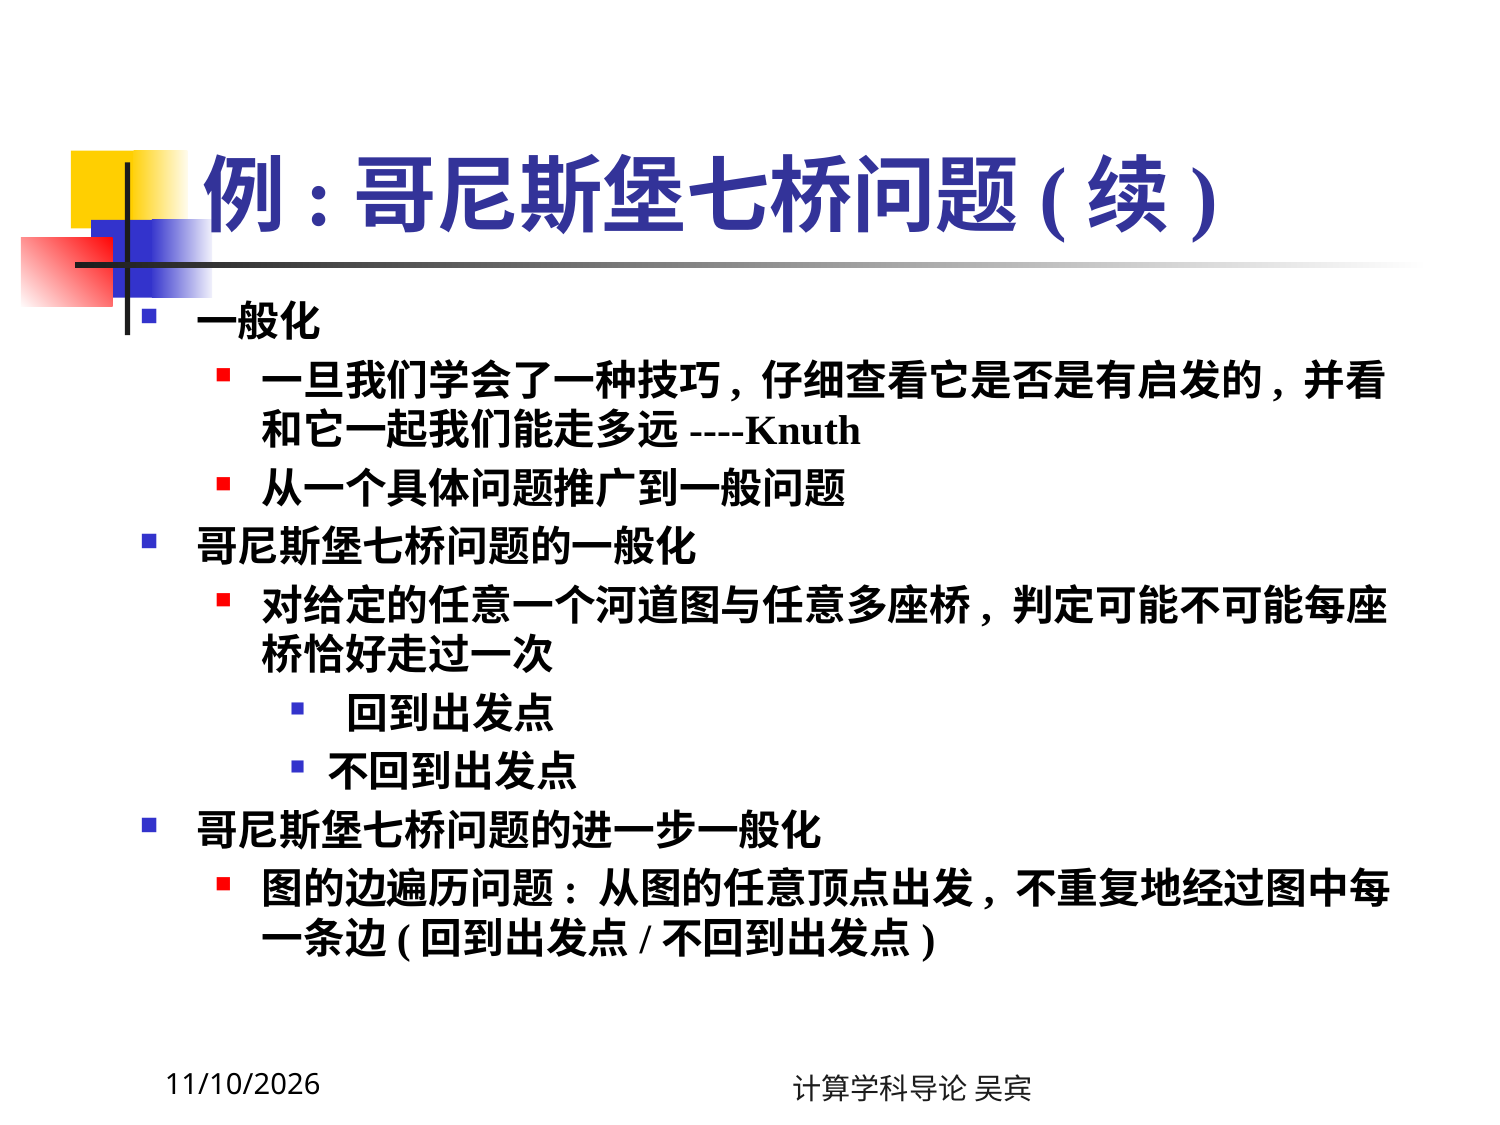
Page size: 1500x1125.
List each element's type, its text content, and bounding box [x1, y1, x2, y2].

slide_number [149, 1037, 576, 1113]
footer 计算学科导论 吴宾 [649, 1037, 1176, 1113]
title 例:哥尼斯堡七桥问题(续) [187, 62, 1437, 251]
list 一般化 一旦我们学会了一种技巧, 仔细查看它是否是有启发的, 并看和它一起我们能走多远----Knuth 从一个具体问题推广到一般问题 哥尼斯堡七桥问题的一般化 对给定的任意一个河道图与任意多座桥, 判定可能不可能每座桥恰好走过一次 回到出发点 不回到出发点 哥尼斯堡七桥问题的进一步一般化 图的边遍历问题: 从图的任意顶点出发, 不重复地经过图中每一条边(回到出发点/不回到出发点) [124, 287, 1438, 1007]
